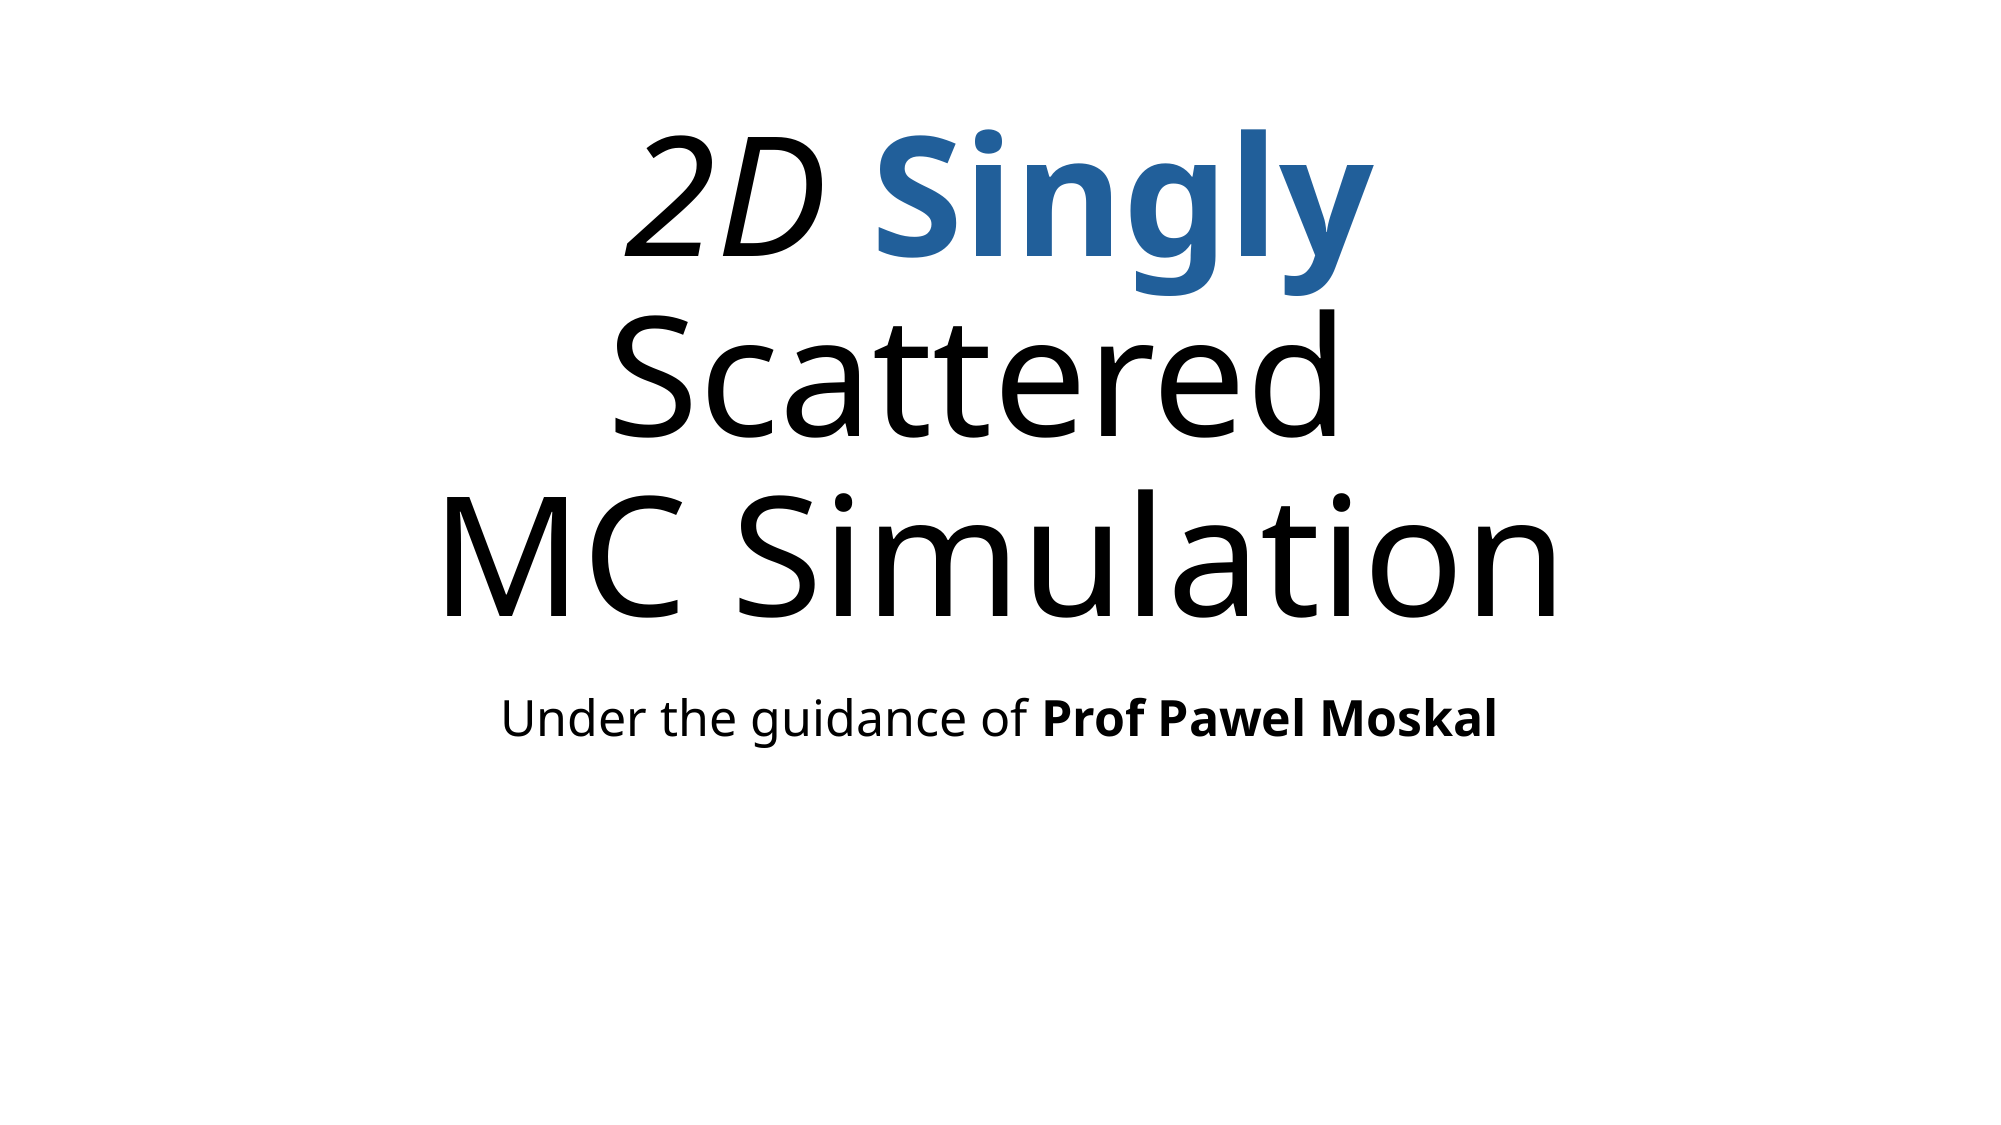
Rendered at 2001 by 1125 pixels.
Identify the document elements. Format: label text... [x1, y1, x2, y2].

title 2D Singly Scattered MC Simulation [249, 267, 1750, 660]
subtitle Under the guidance of Prof Pawel Moskal [249, 686, 1750, 760]
